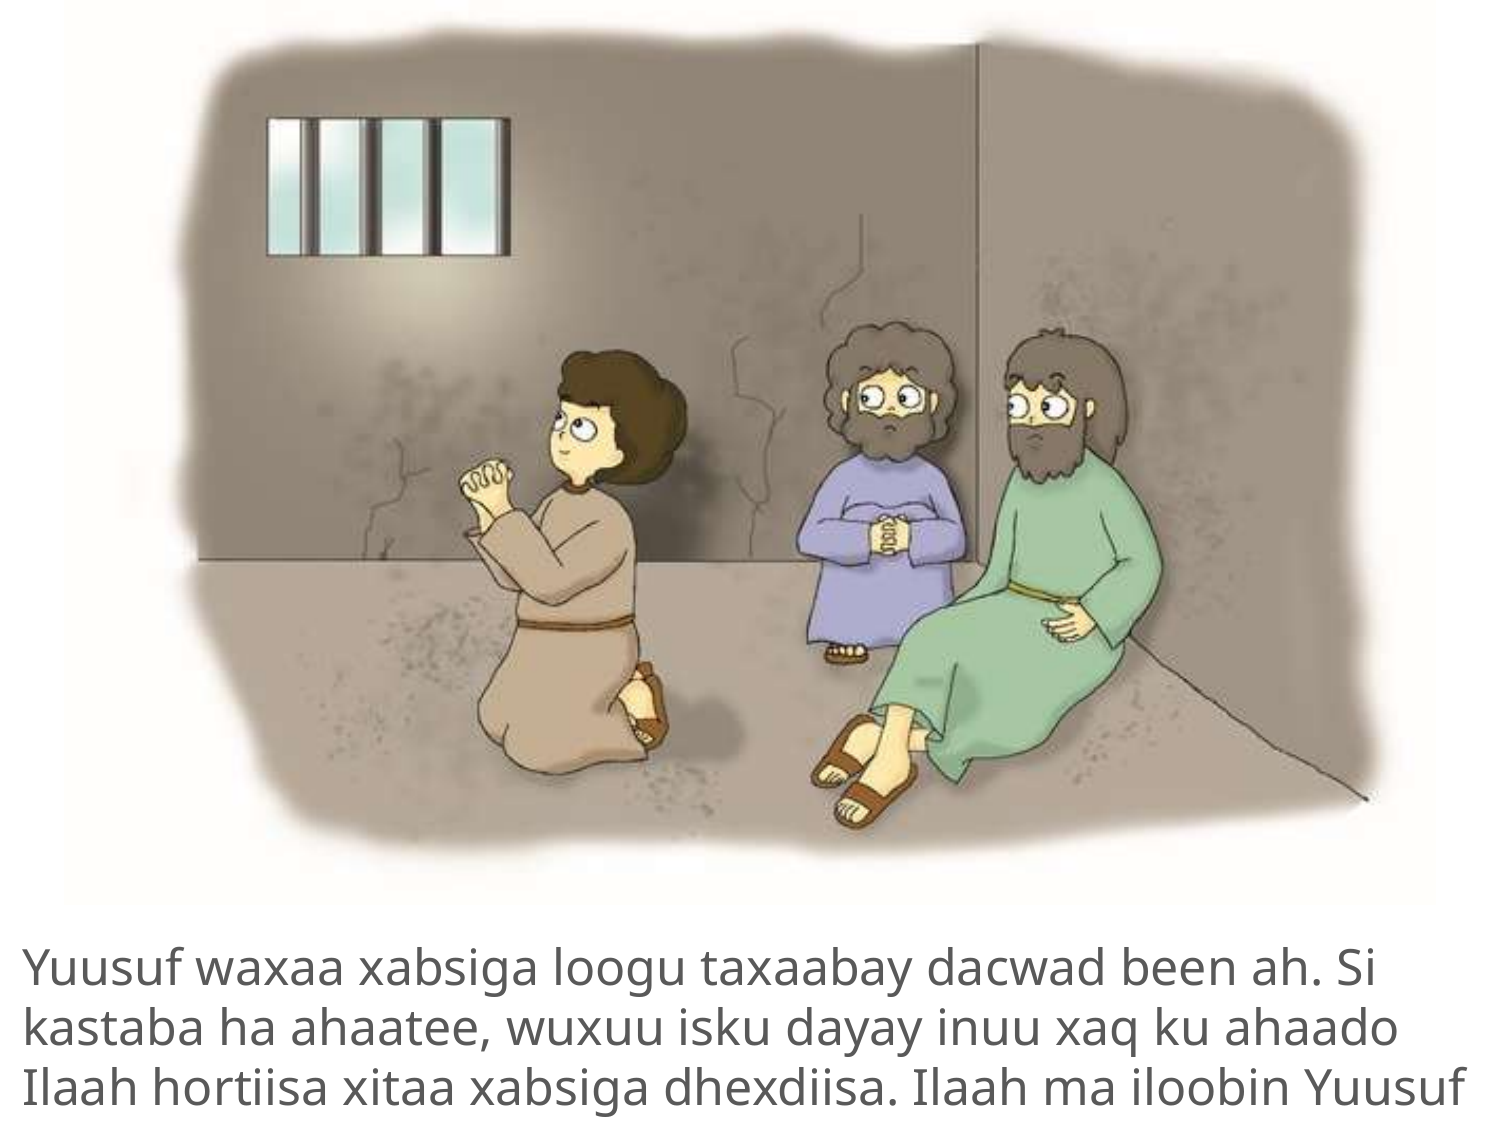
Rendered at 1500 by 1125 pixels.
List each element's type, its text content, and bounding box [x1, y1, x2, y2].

picture [64, 0, 1436, 906]
text_box Yuusuf waxaa xabsiga loogu taxaabay dacwad been ah. Si kastaba ha ahaatee, wuxuu isku dayay inuu xaq ku ahaado Ilaah hortiisa xitaa xabsiga dhexdiisa. Ilaah ma iloobin Yuusuf oo Ilaah wuxuu u sameeyay qorshe yaab leh isaga. [7, 928, 1493, 1125]
